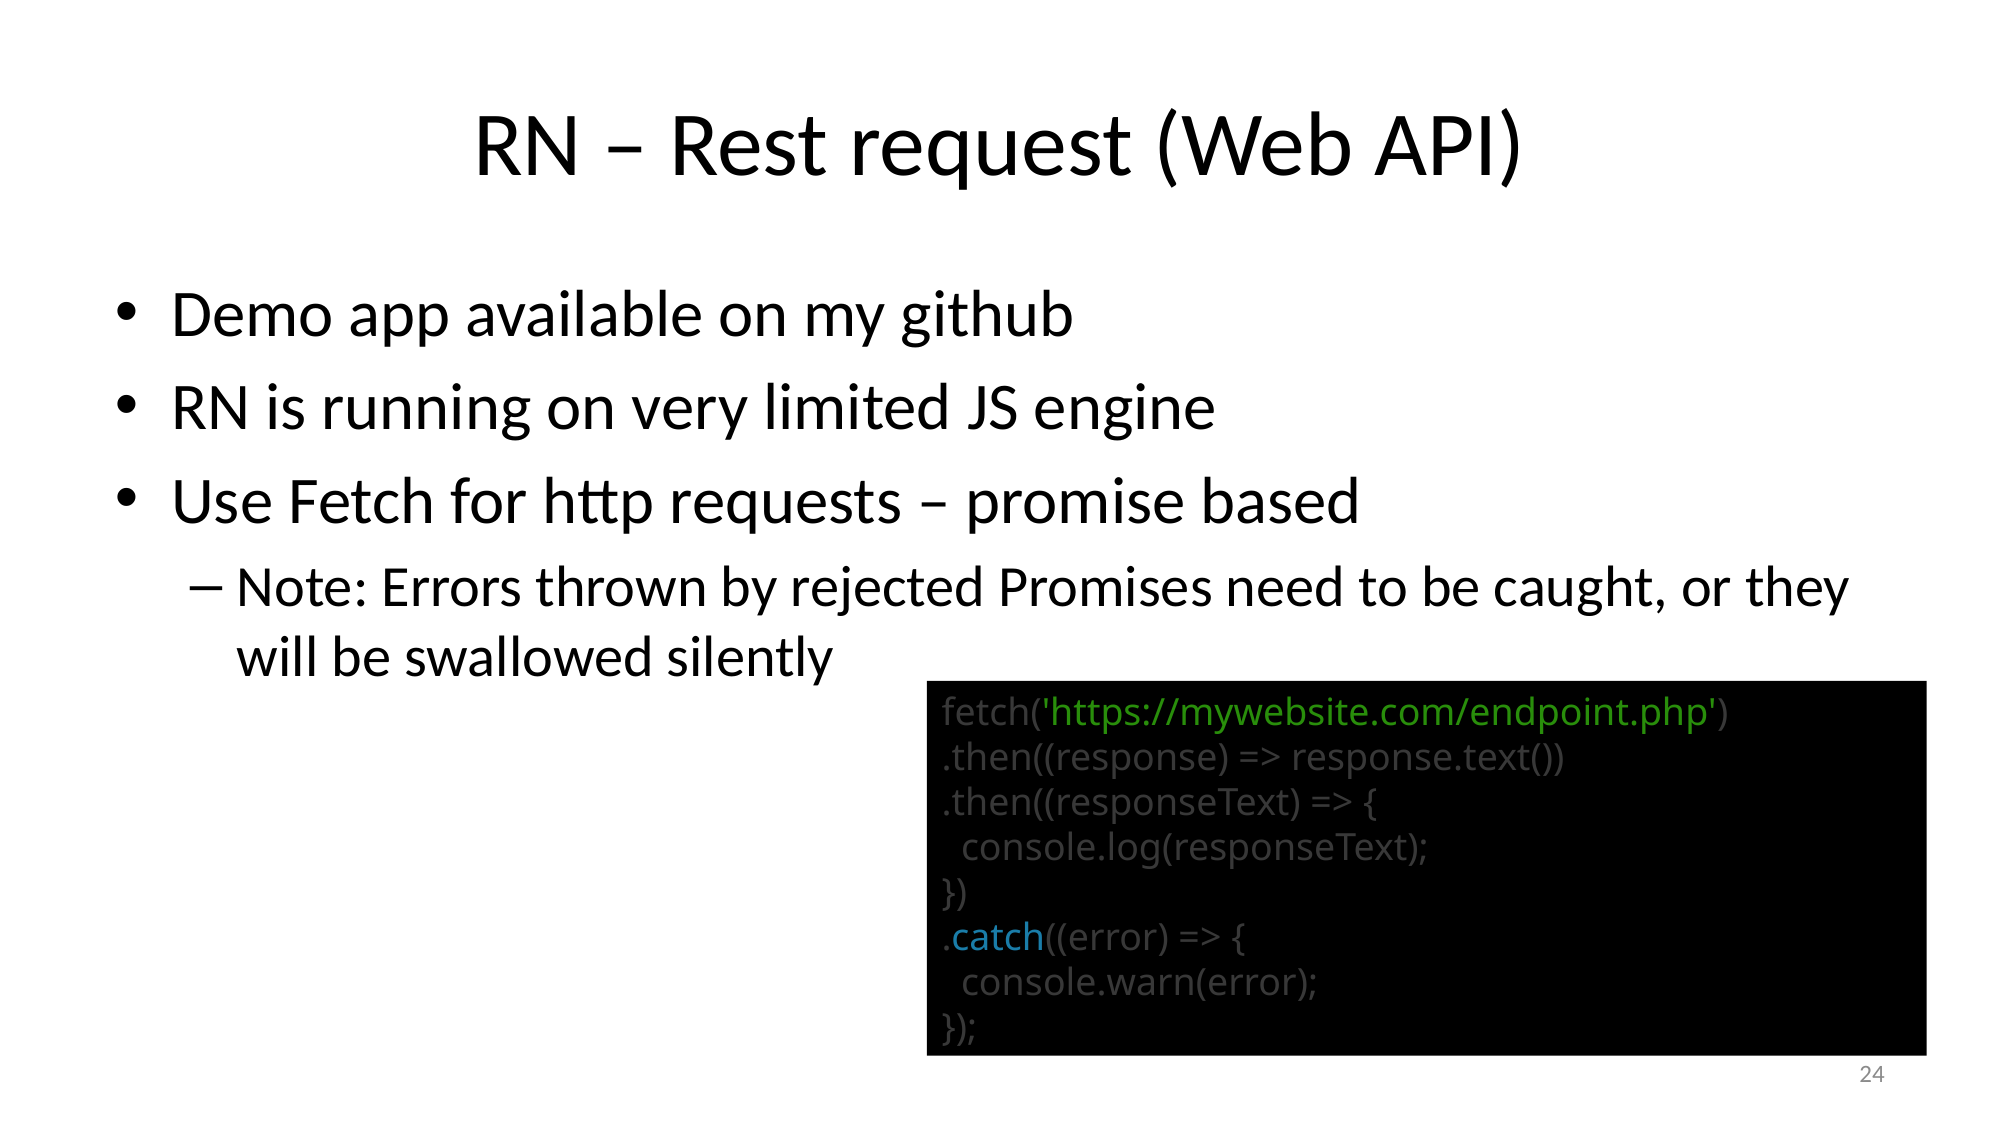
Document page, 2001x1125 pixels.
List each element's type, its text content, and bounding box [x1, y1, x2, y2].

slide_number 24 [1433, 1056, 1900, 1103]
title RN – Rest request (Web API) [99, 45, 1900, 233]
list Demo app available on my github RN is running on very limited JS engine Use Fetch for http requests – promise based Note: Errors thrown by rejected Promises need to be caught, or they will be swallowed silently [99, 262, 1900, 1005]
text_box fetch('https://mywebsite.com/endpoint.php') .then((response) => response.text()) .then((responseText) => { console.log(responseText); }) .catch((error) => { console.warn(error); }); [926, 680, 1927, 1056]
